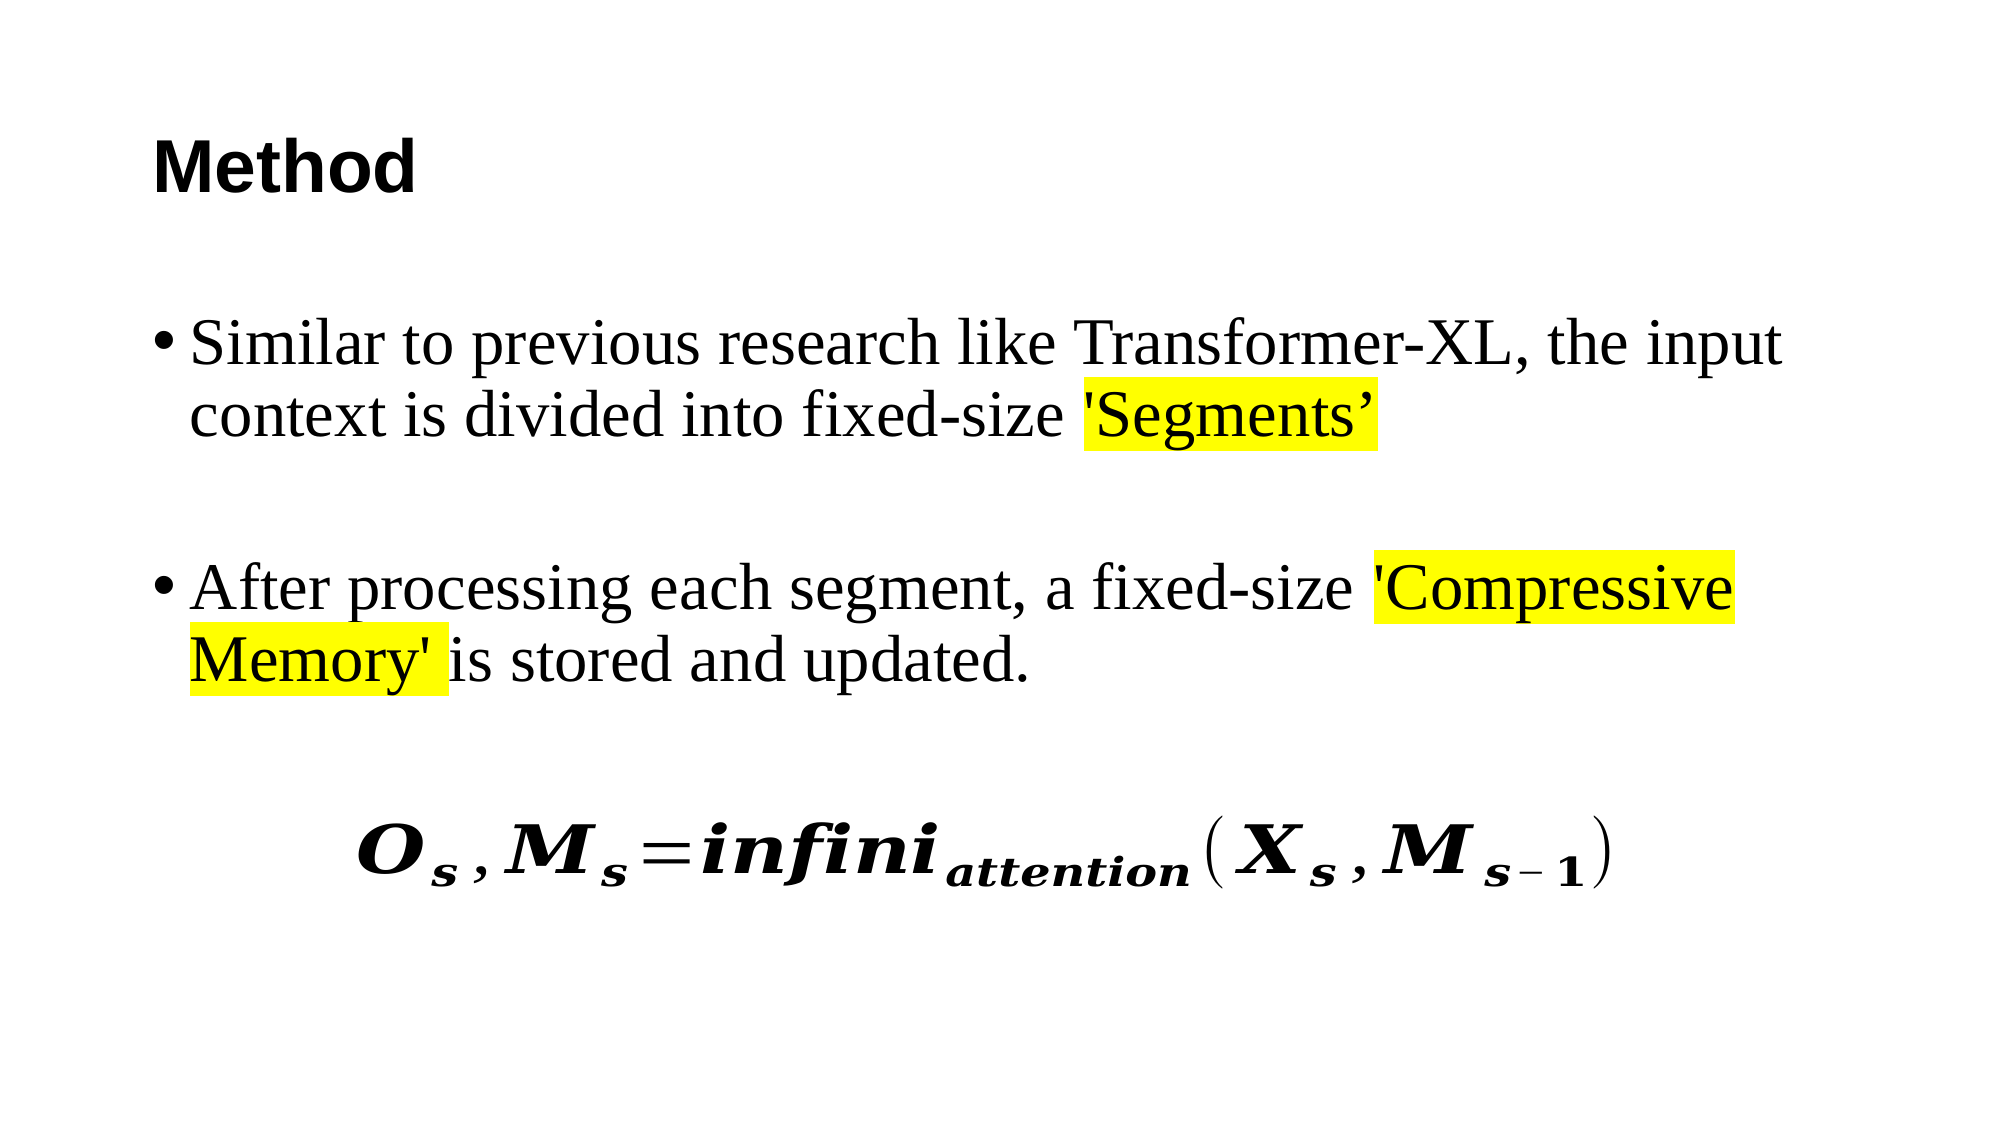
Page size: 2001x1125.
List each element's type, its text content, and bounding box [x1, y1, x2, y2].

list Similar to previous research like Transformer-XL, the input context is divided into fixed-size 'Segments’ After processing each segment, a fixed-size 'Compressive Memory' is stored and updated. [137, 299, 1863, 1014]
title Method [137, 59, 1863, 278]
